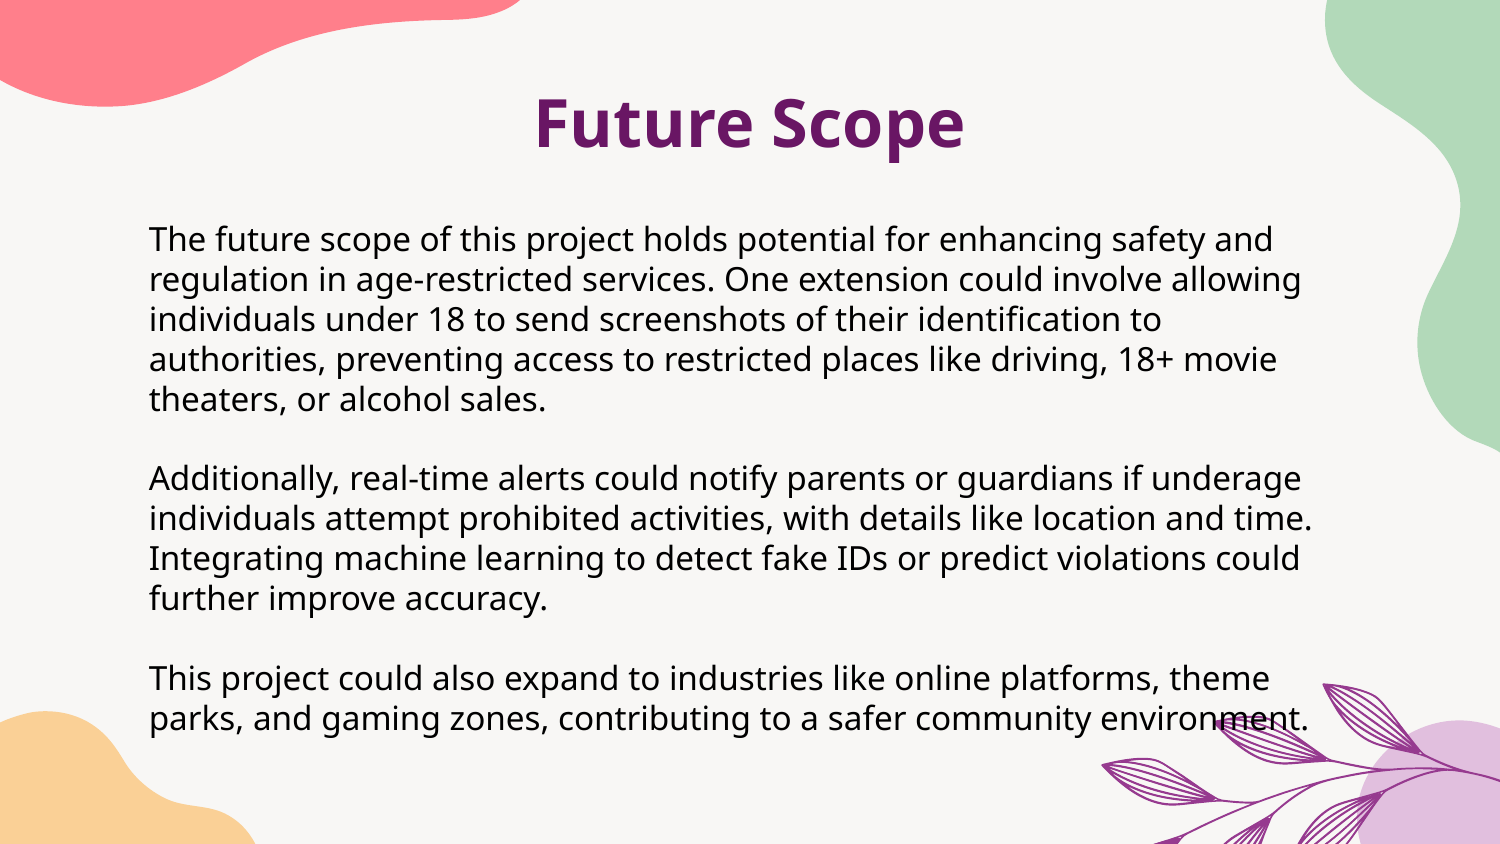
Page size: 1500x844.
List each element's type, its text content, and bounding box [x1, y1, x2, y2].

title Future Scope [133, 81, 1366, 179]
text_box The future scope of this project holds potential for enhancing safety and regulation in age-restricted services. One extension could involve allowing individuals under 18 to send screenshots of their identification to authorities, preventing access to restricted places like driving, 18+ movie theaters, or alcohol sales. Additionally, real-time alerts could notify parents or guardians if underage individuals attempt prohibited activities, with details like location and time. Integrating machine learning to detect fake IDs or predict violations could further improve accuracy. This project could also expand to industries like online platforms, theme parks, and gaming zones, contributing to a safer community environment. [133, 210, 1366, 745]
